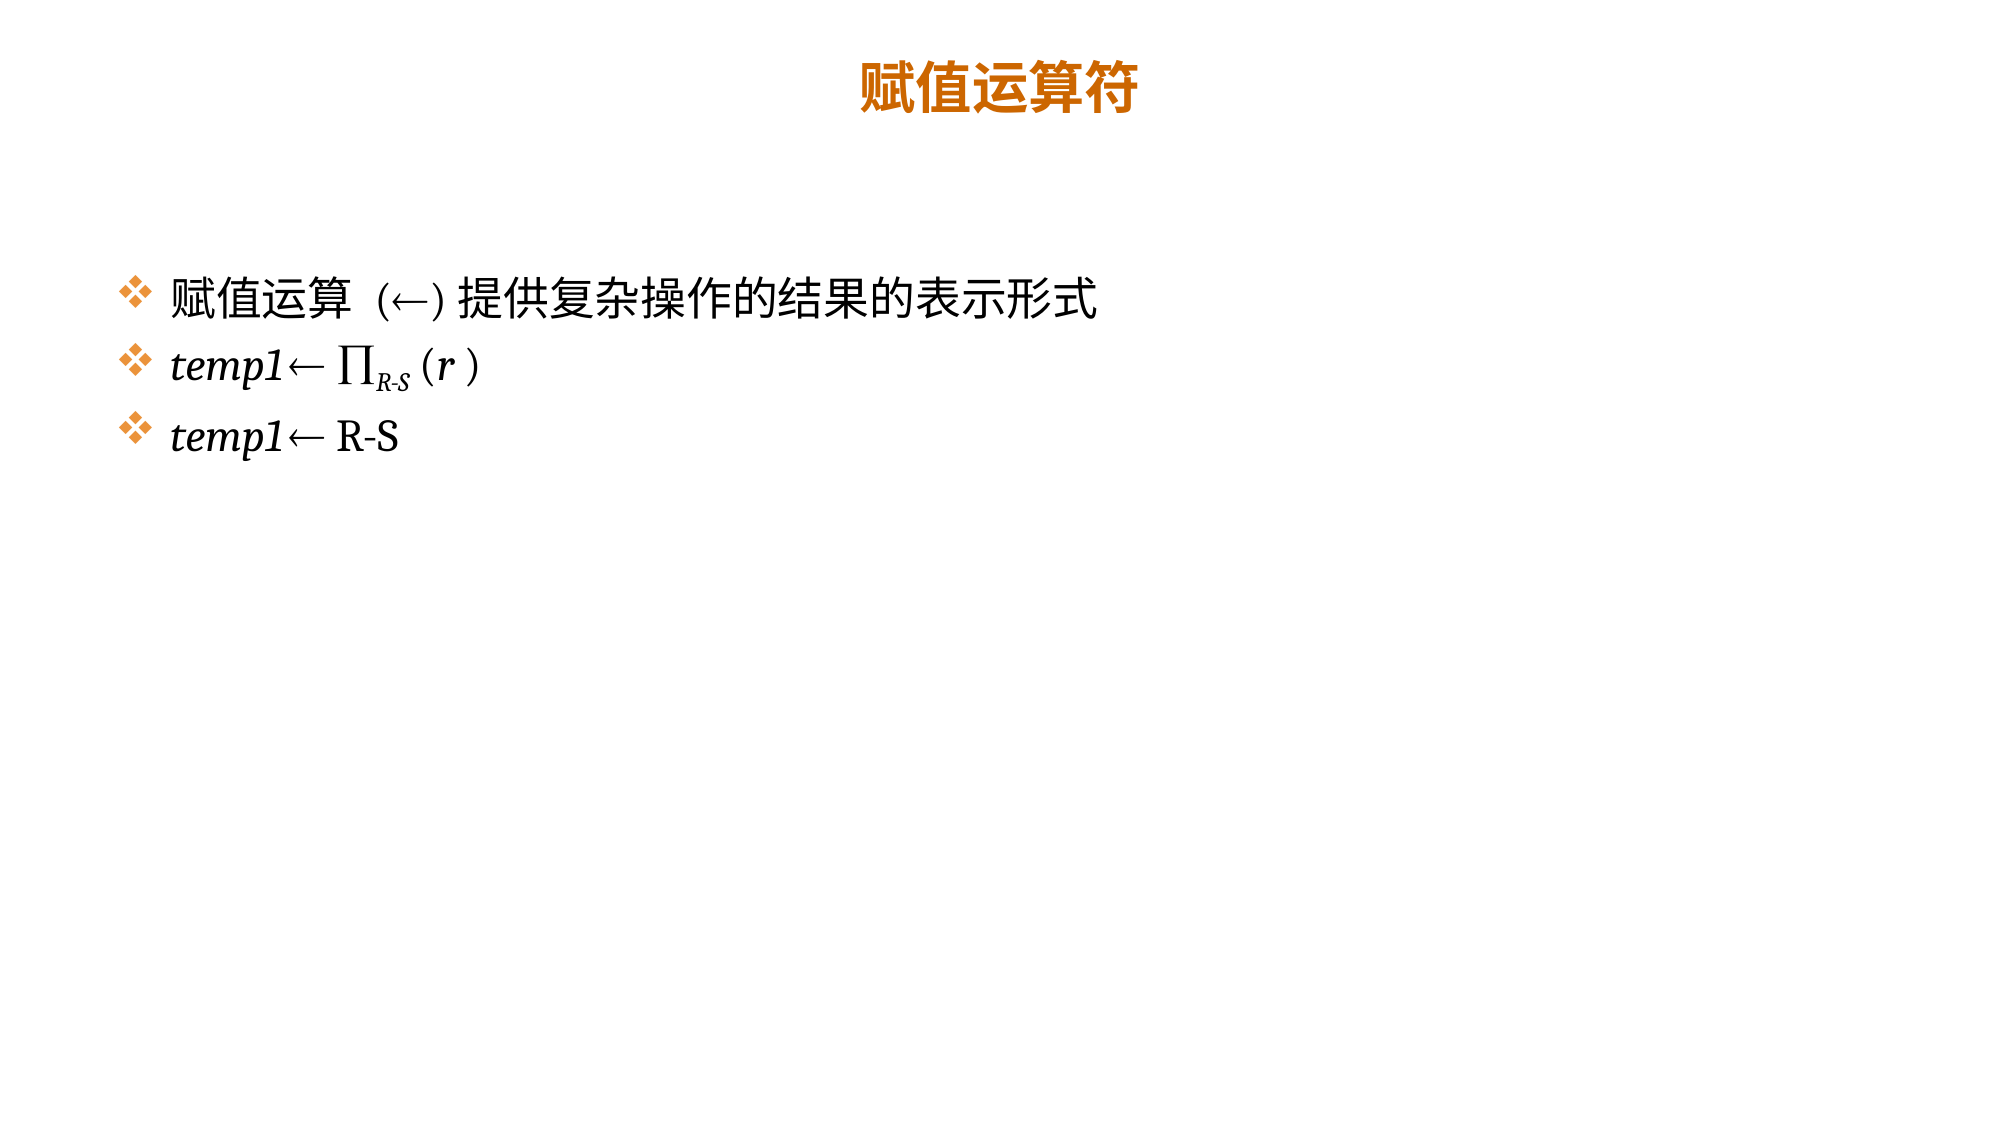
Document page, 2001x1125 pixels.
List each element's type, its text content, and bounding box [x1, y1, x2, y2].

list 赋值运算 ()提供复杂操作的结果的表示形式 temp1  R-S (r ) temp1  R-S [100, 262, 1901, 1005]
title 赋值运算符 [100, 45, 1901, 233]
